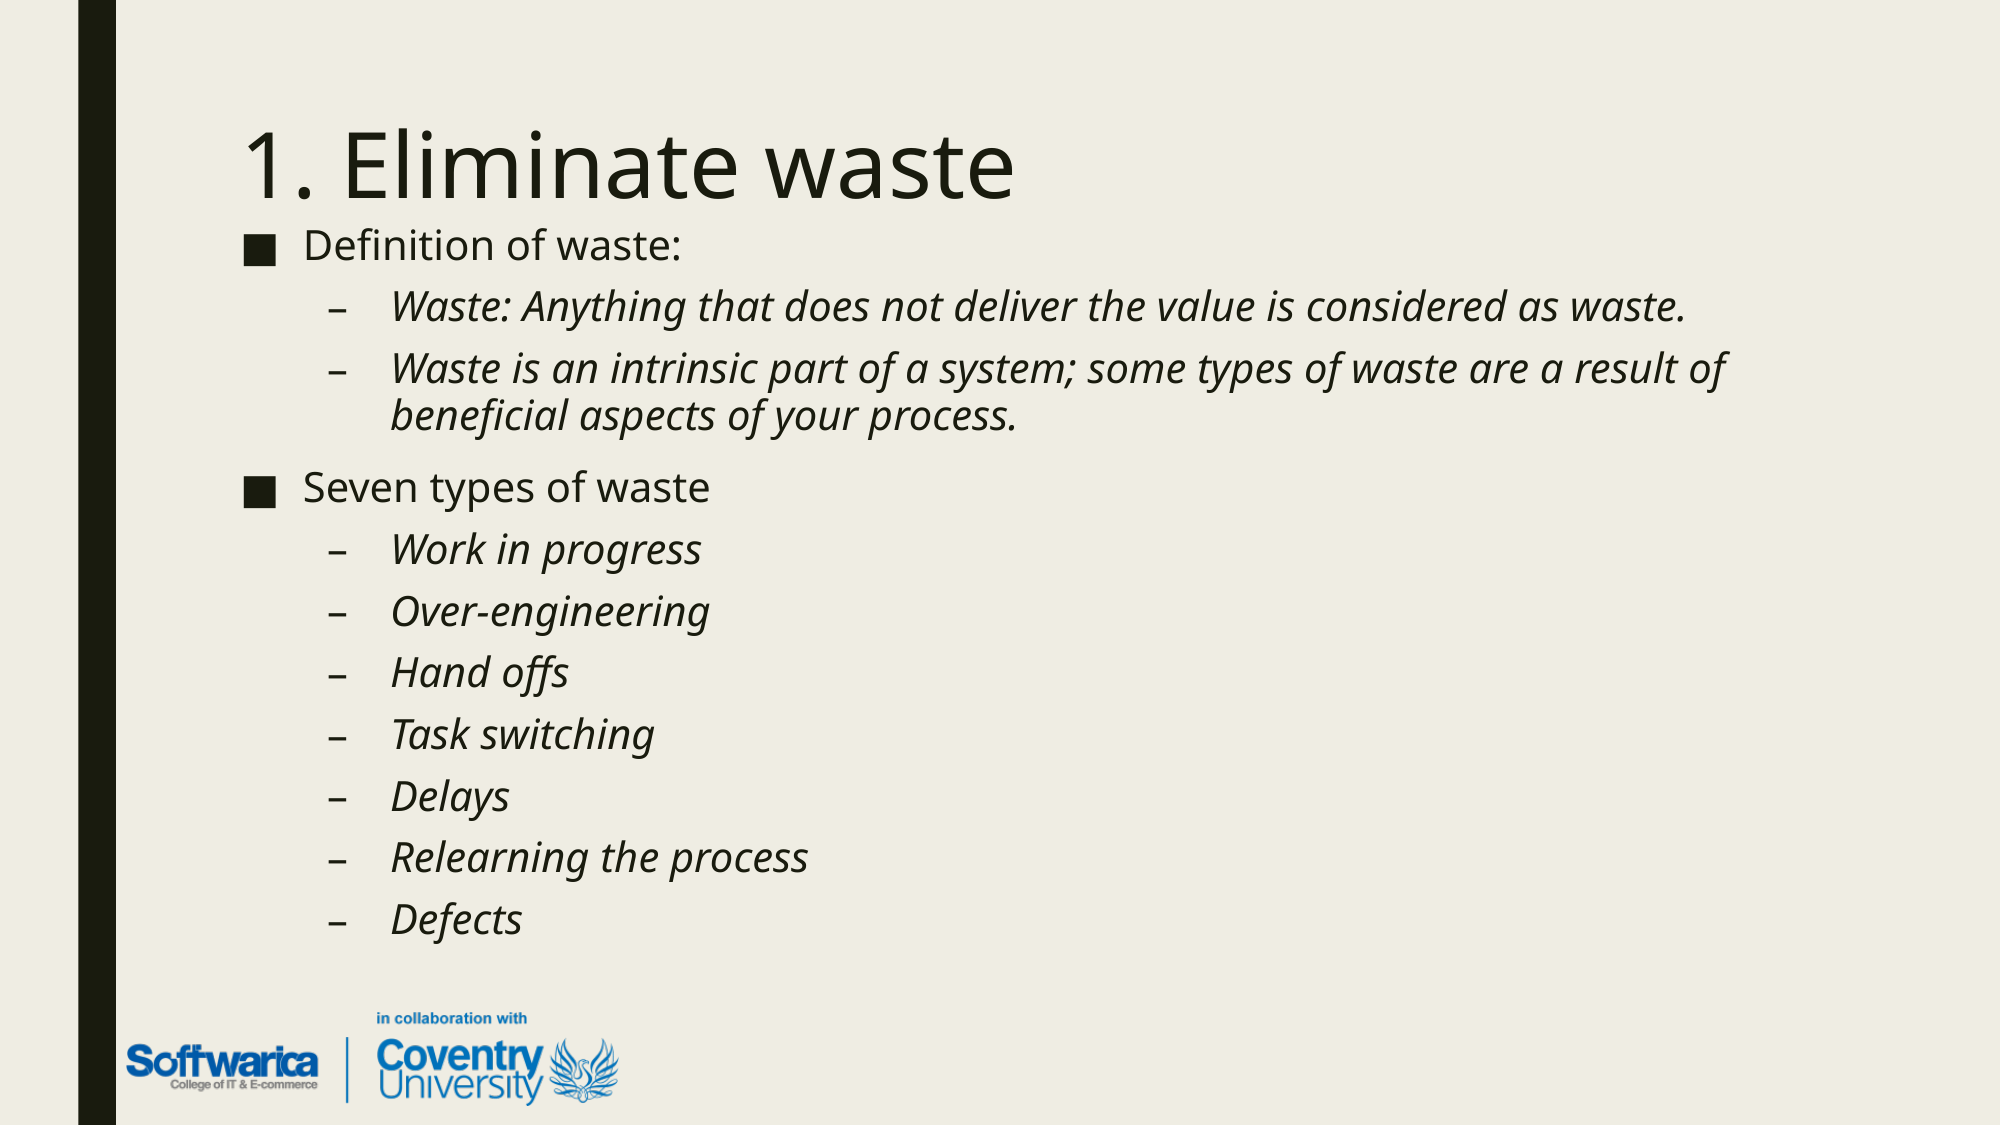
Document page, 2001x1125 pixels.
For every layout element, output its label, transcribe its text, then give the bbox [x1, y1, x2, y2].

list Definition of waste: Waste: Anything that does not deliver the value is considered as waste. Waste is an intrinsic part of a system; some types of waste are a result of beneficial aspects of your process. Seven types of waste Work in progress Over-engineering Hand offs Task switching Delays Relearning the process Defects [225, 215, 1800, 1048]
title 1. Eliminate waste [225, 112, 1800, 215]
picture [126, 1012, 619, 1106]
